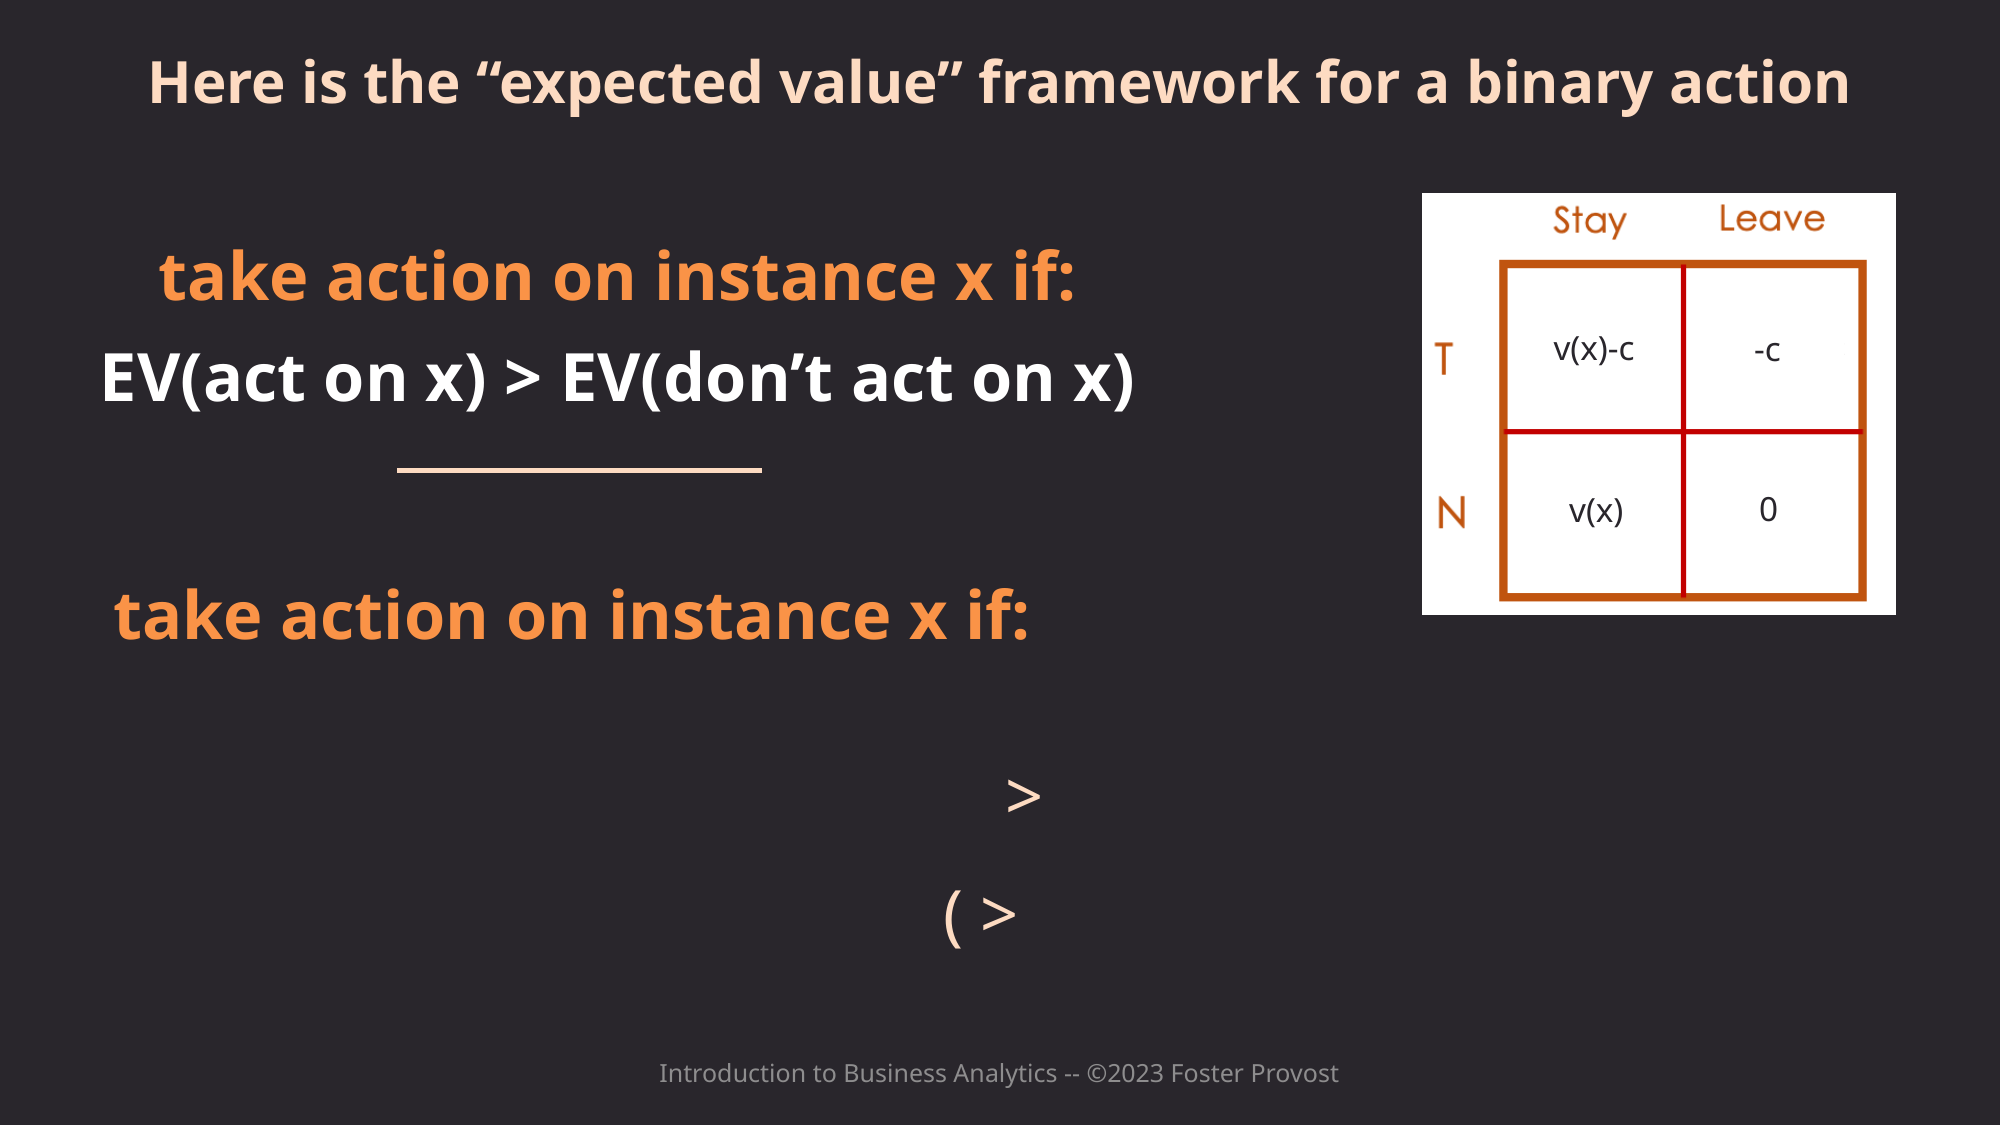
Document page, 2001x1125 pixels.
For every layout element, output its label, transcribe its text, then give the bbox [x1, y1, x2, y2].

picture [1422, 193, 1896, 615]
footer Introduction to Business Analytics -- ©2023 Foster Provost [137, 1042, 1863, 1103]
list take action on instance x if: EV(act on x) > EV(don’t act on x) [0, 157, 1518, 492]
list Here is the “expected value” framework for a binary action [99, 0, 1900, 248]
